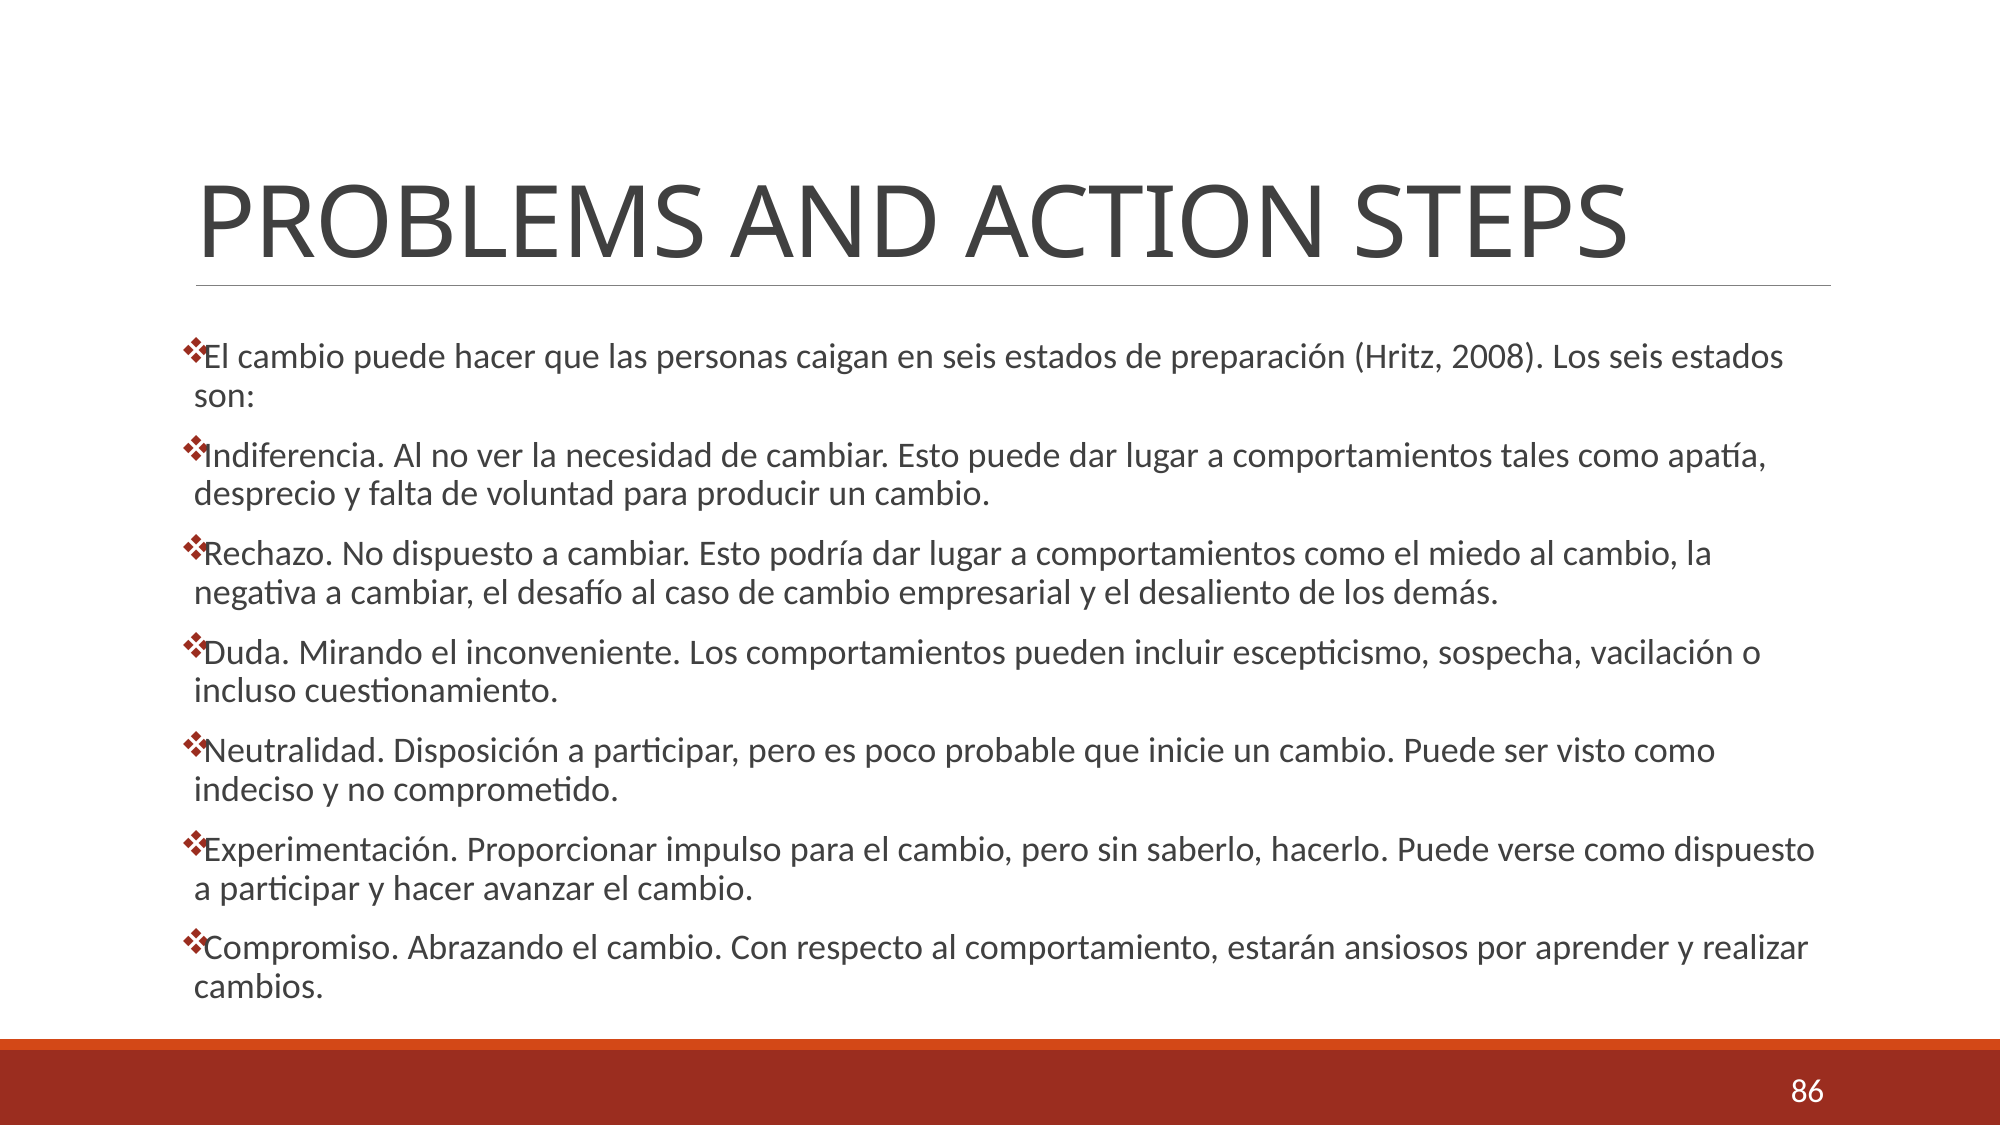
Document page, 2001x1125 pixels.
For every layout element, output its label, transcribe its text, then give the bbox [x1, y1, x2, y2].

slide_number 86 [1624, 1059, 1840, 1120]
title PROBLEMS AND ACTION STEPS [180, 47, 1830, 285]
list El cambio puede hacer que las personas caigan en seis estados de preparación (Hritz, 2008). Los seis estados son: Indiferencia. Al no ver la necesidad de cambiar. Esto puede dar lugar a comportamientos tales como apatía, desprecio y falta de voluntad para producir un cambio. Rechazo. No dispuesto a cambiar. Esto podría dar lugar a comportamientos como el miedo al cambio, la negativa a cambiar, el desafío al caso de cambio empresarial y el desaliento de los demás. Duda. Mirando el inconveniente. Los comportamientos pueden incluir escepticismo, sospecha, vacilación o incluso cuestionamiento. Neutralidad. Disposición a participar, pero es poco probable que inicie un cambio. Puede ser visto como indeciso y no comprometido. Experimentación. Proporcionar impulso para el cambio, pero sin saberlo, hacerlo. Puede verse como dispuesto a participar y hacer avanzar el cambio. Compromiso. Abrazando el cambio. Con respecto al comportamiento, estarán ansiosos por aprender y realizar cambios. [180, 329, 1830, 1018]
